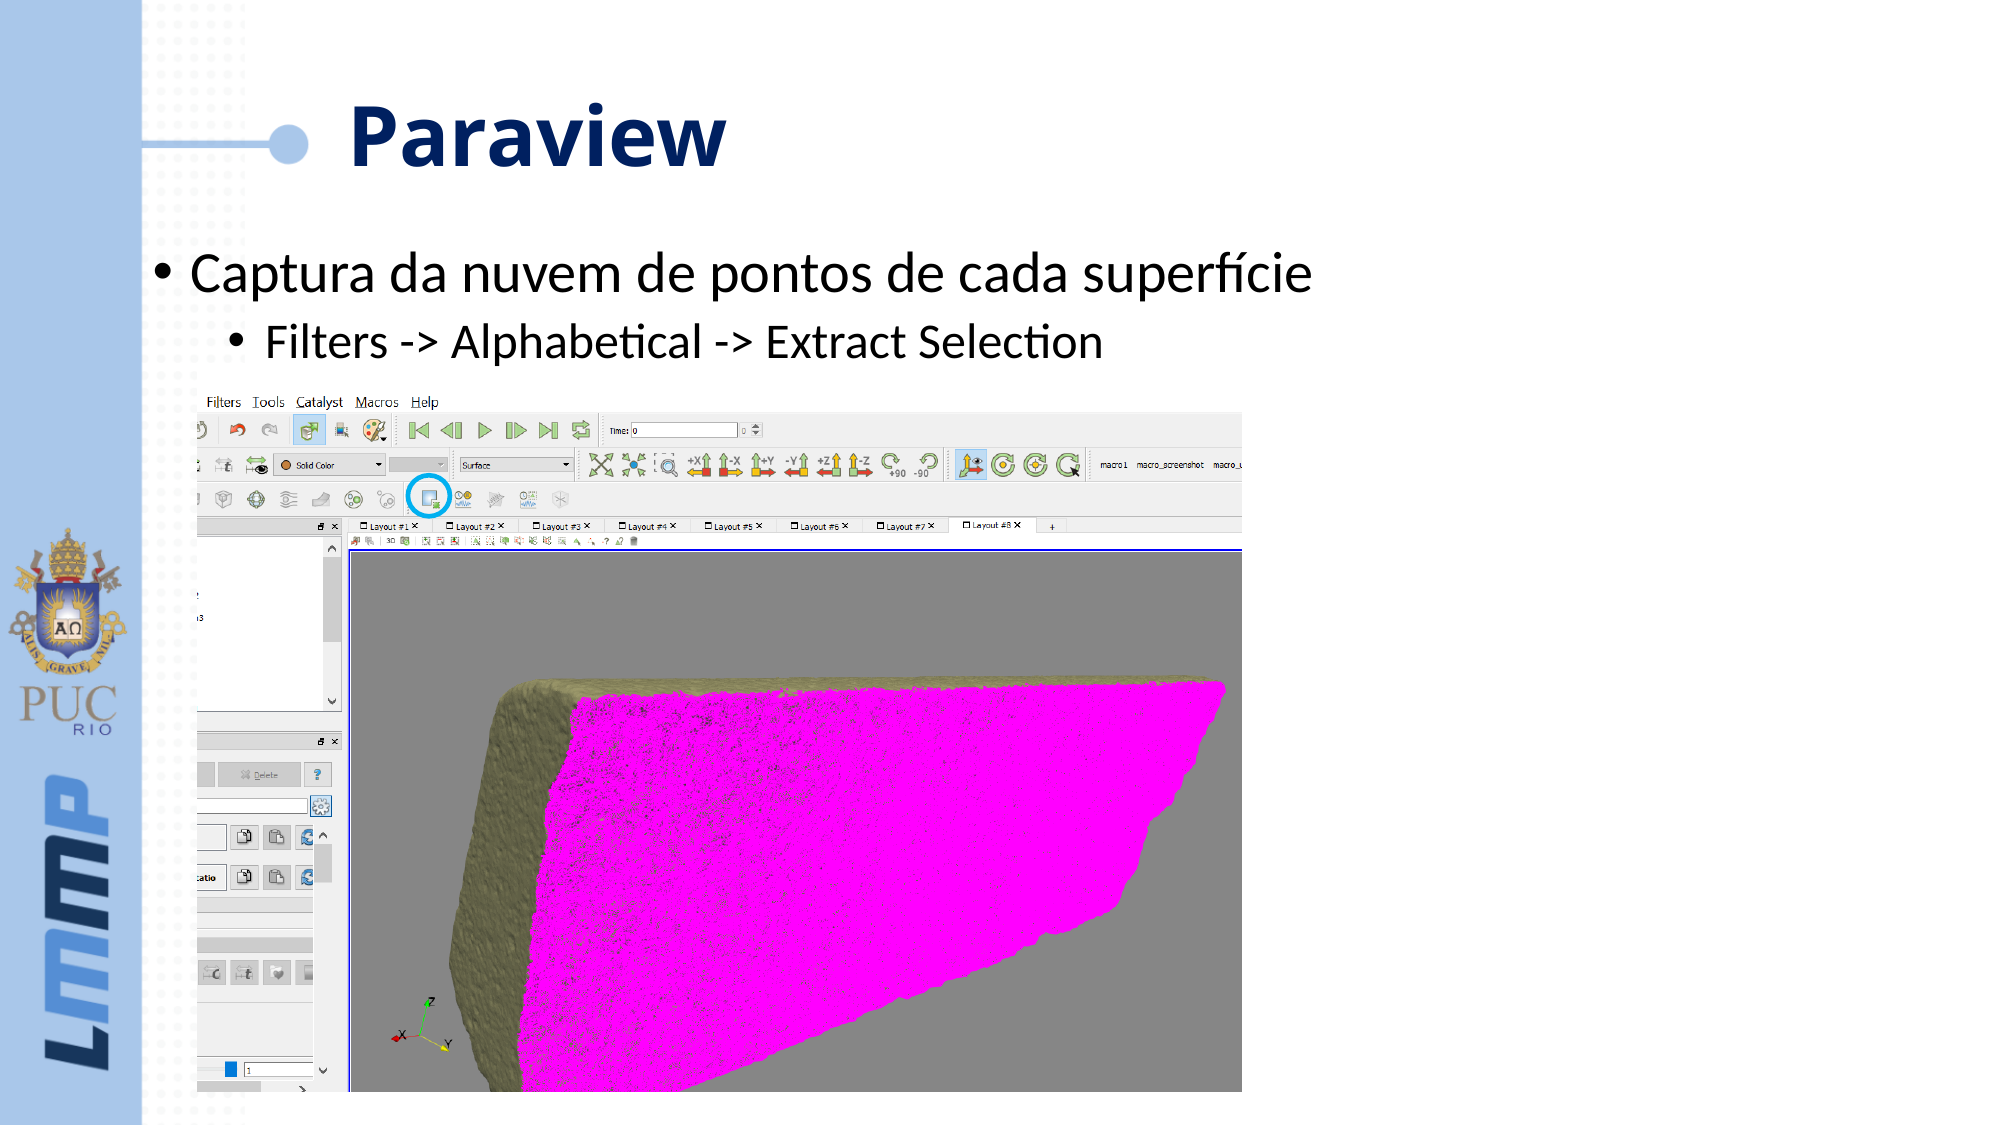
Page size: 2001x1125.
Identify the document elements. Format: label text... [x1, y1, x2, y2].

text_box Paraview [332, 76, 890, 234]
list Captura da nuvem de pontos de cada superfície Filters -> Alphabetical -> Extract Selection [137, 234, 1883, 1016]
picture [0, 0, 2000, 1125]
